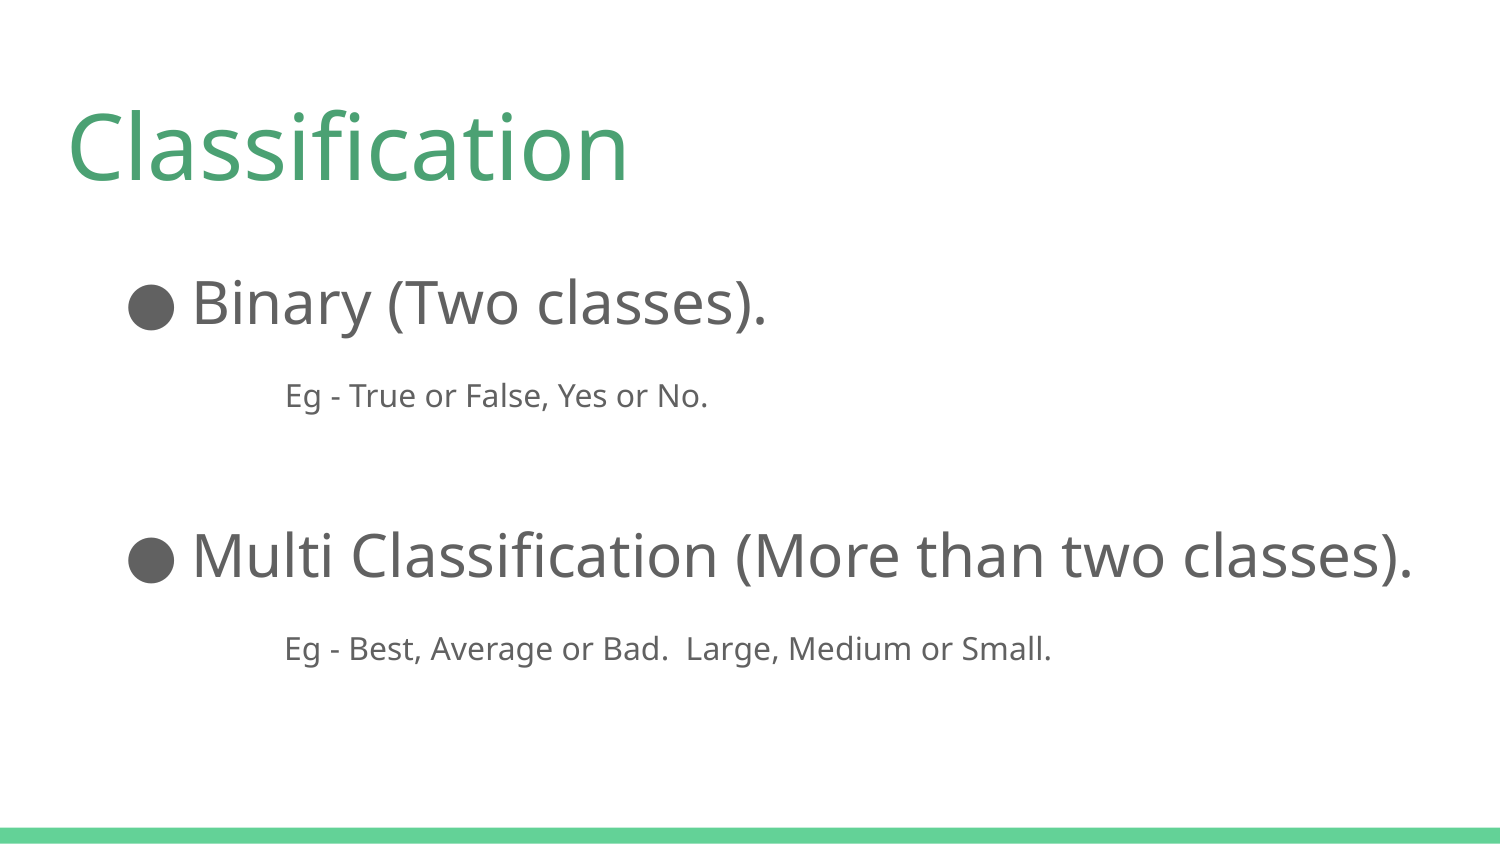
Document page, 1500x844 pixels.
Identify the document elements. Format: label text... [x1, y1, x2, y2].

list Binary (Two classes). Eg - True or False, Yes or No. Multi Classification (More than two classes). Eg - Best, Average or Bad. Large, Medium or Small. [104, 238, 1461, 755]
title Classification [51, 72, 1449, 167]
